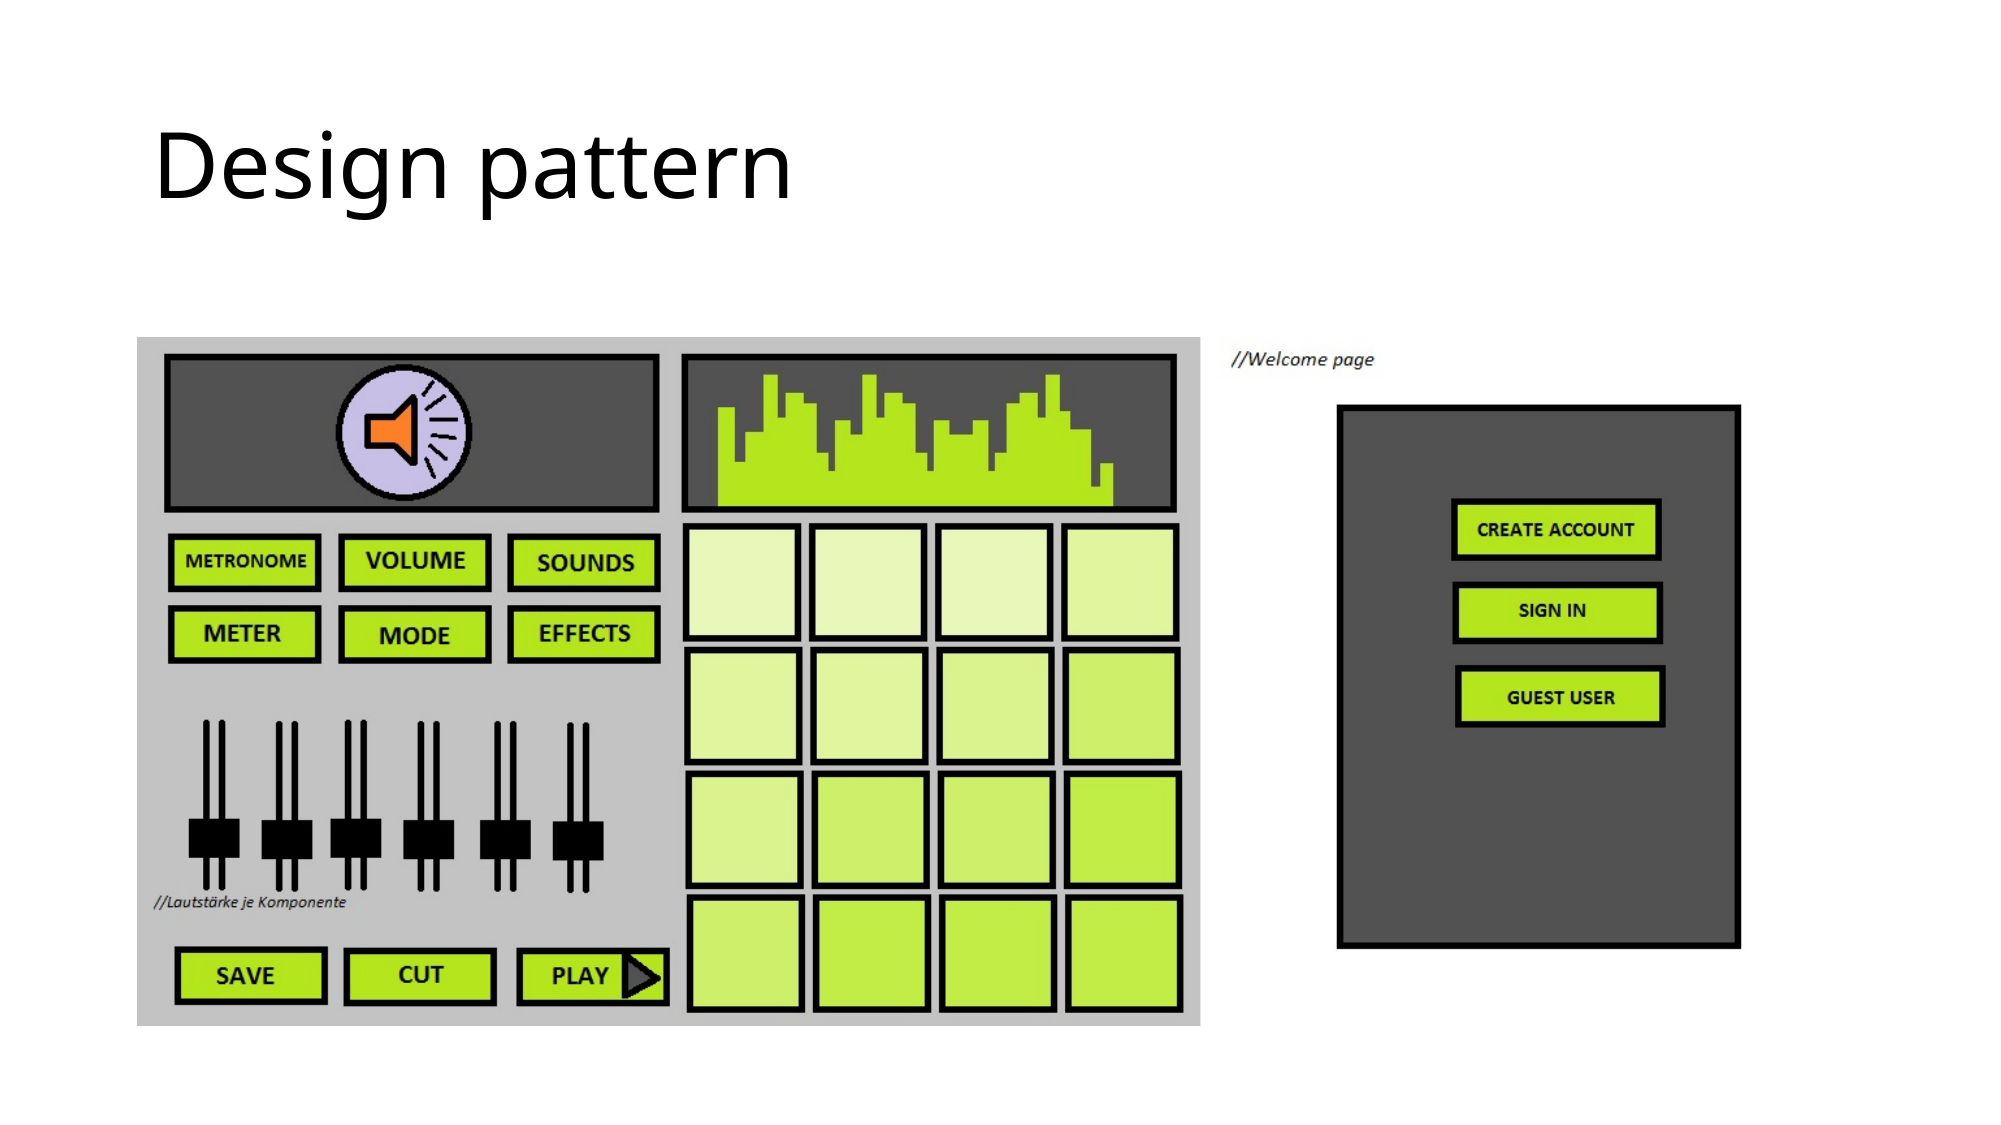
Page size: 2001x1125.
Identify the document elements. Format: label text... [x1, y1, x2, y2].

title Design pattern [137, 59, 1863, 278]
picture [137, 337, 1844, 1026]
